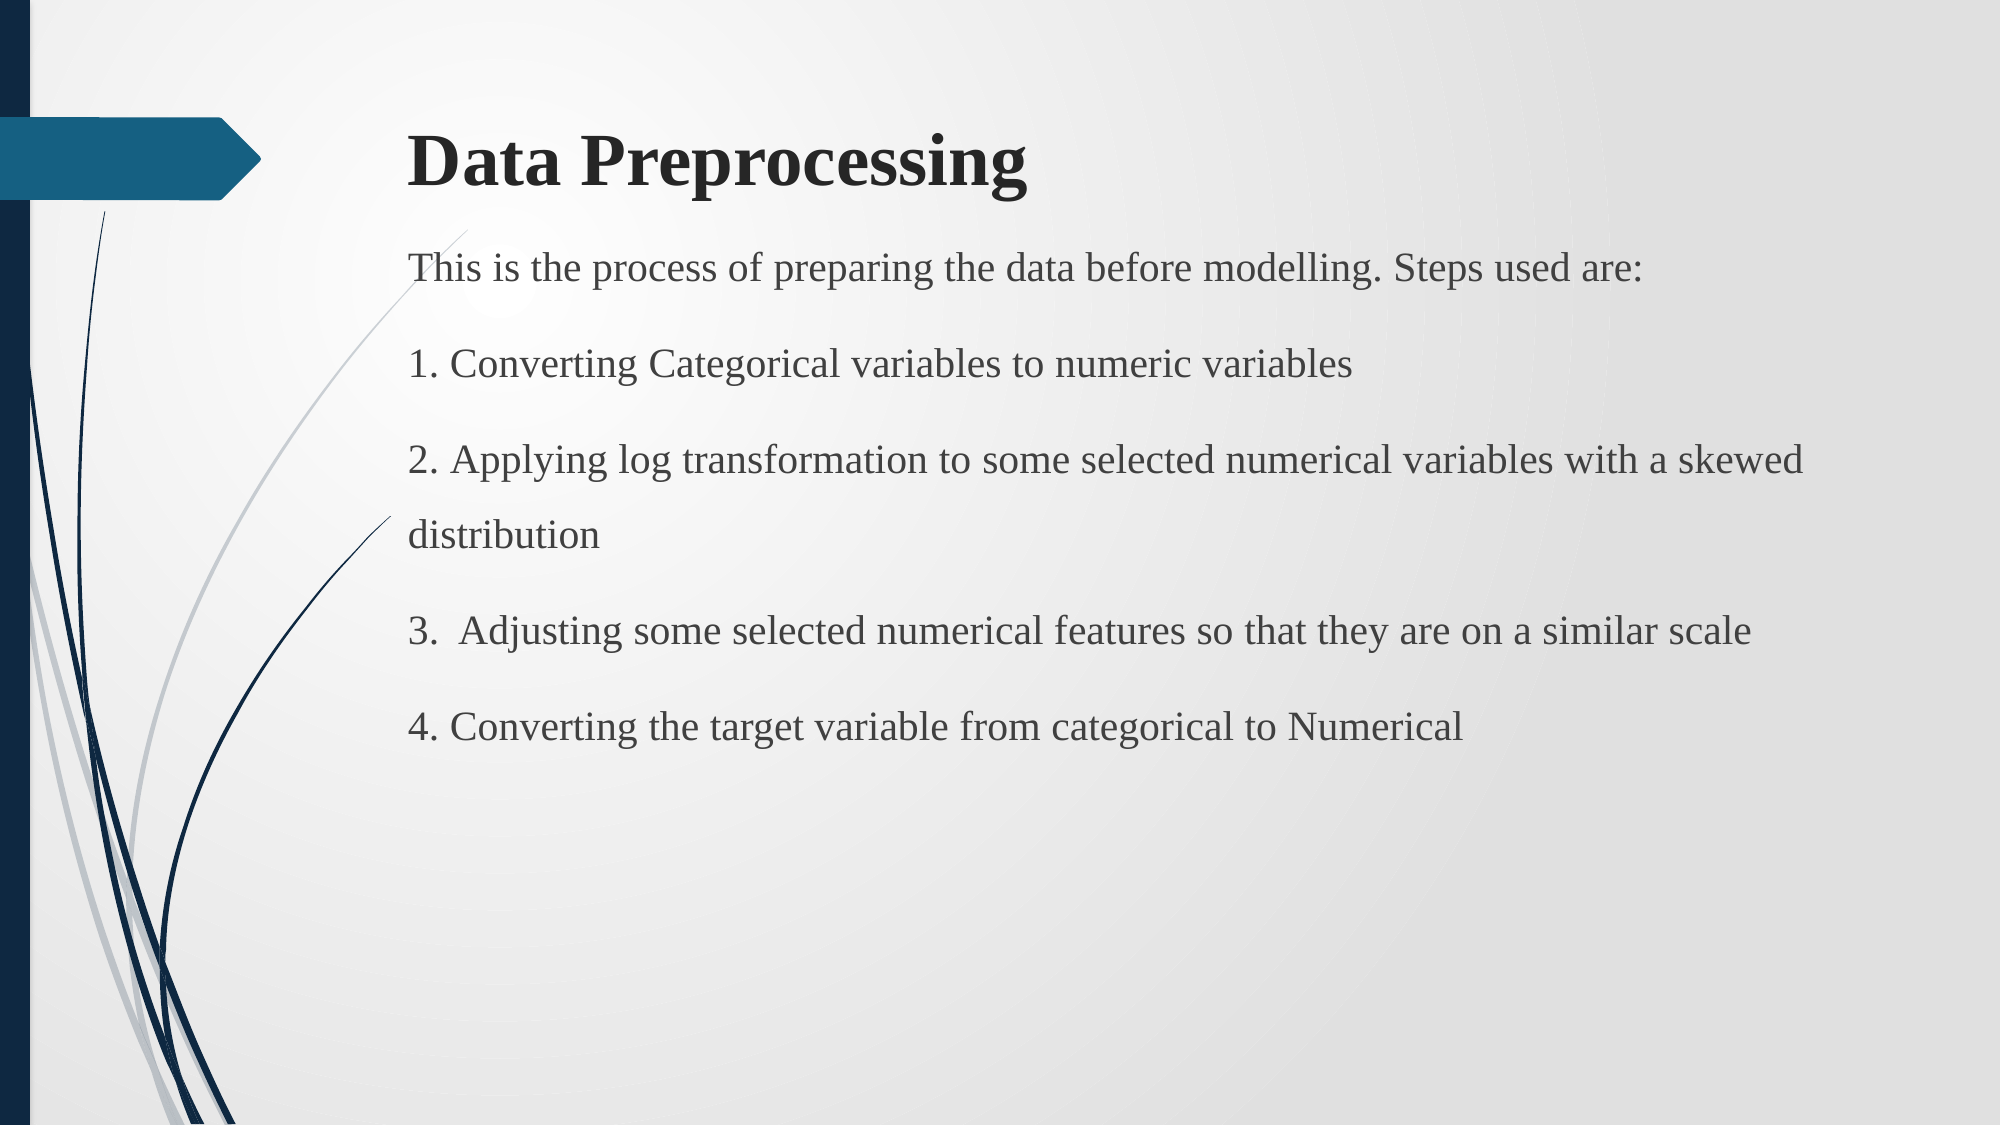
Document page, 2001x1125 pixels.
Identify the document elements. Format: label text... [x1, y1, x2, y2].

list This is the process of preparing the data before modelling. Steps used are: 1. Converting Categorical variables to numeric variables 2. Applying log transformation to some selected numerical variables with a skewed distribution 3. Adjusting some selected numerical features so that they are on a similar scale 4. Converting the target variable from categorical to Numerical [392, 206, 1888, 1056]
title Data Preprocessing [392, 102, 1888, 206]
